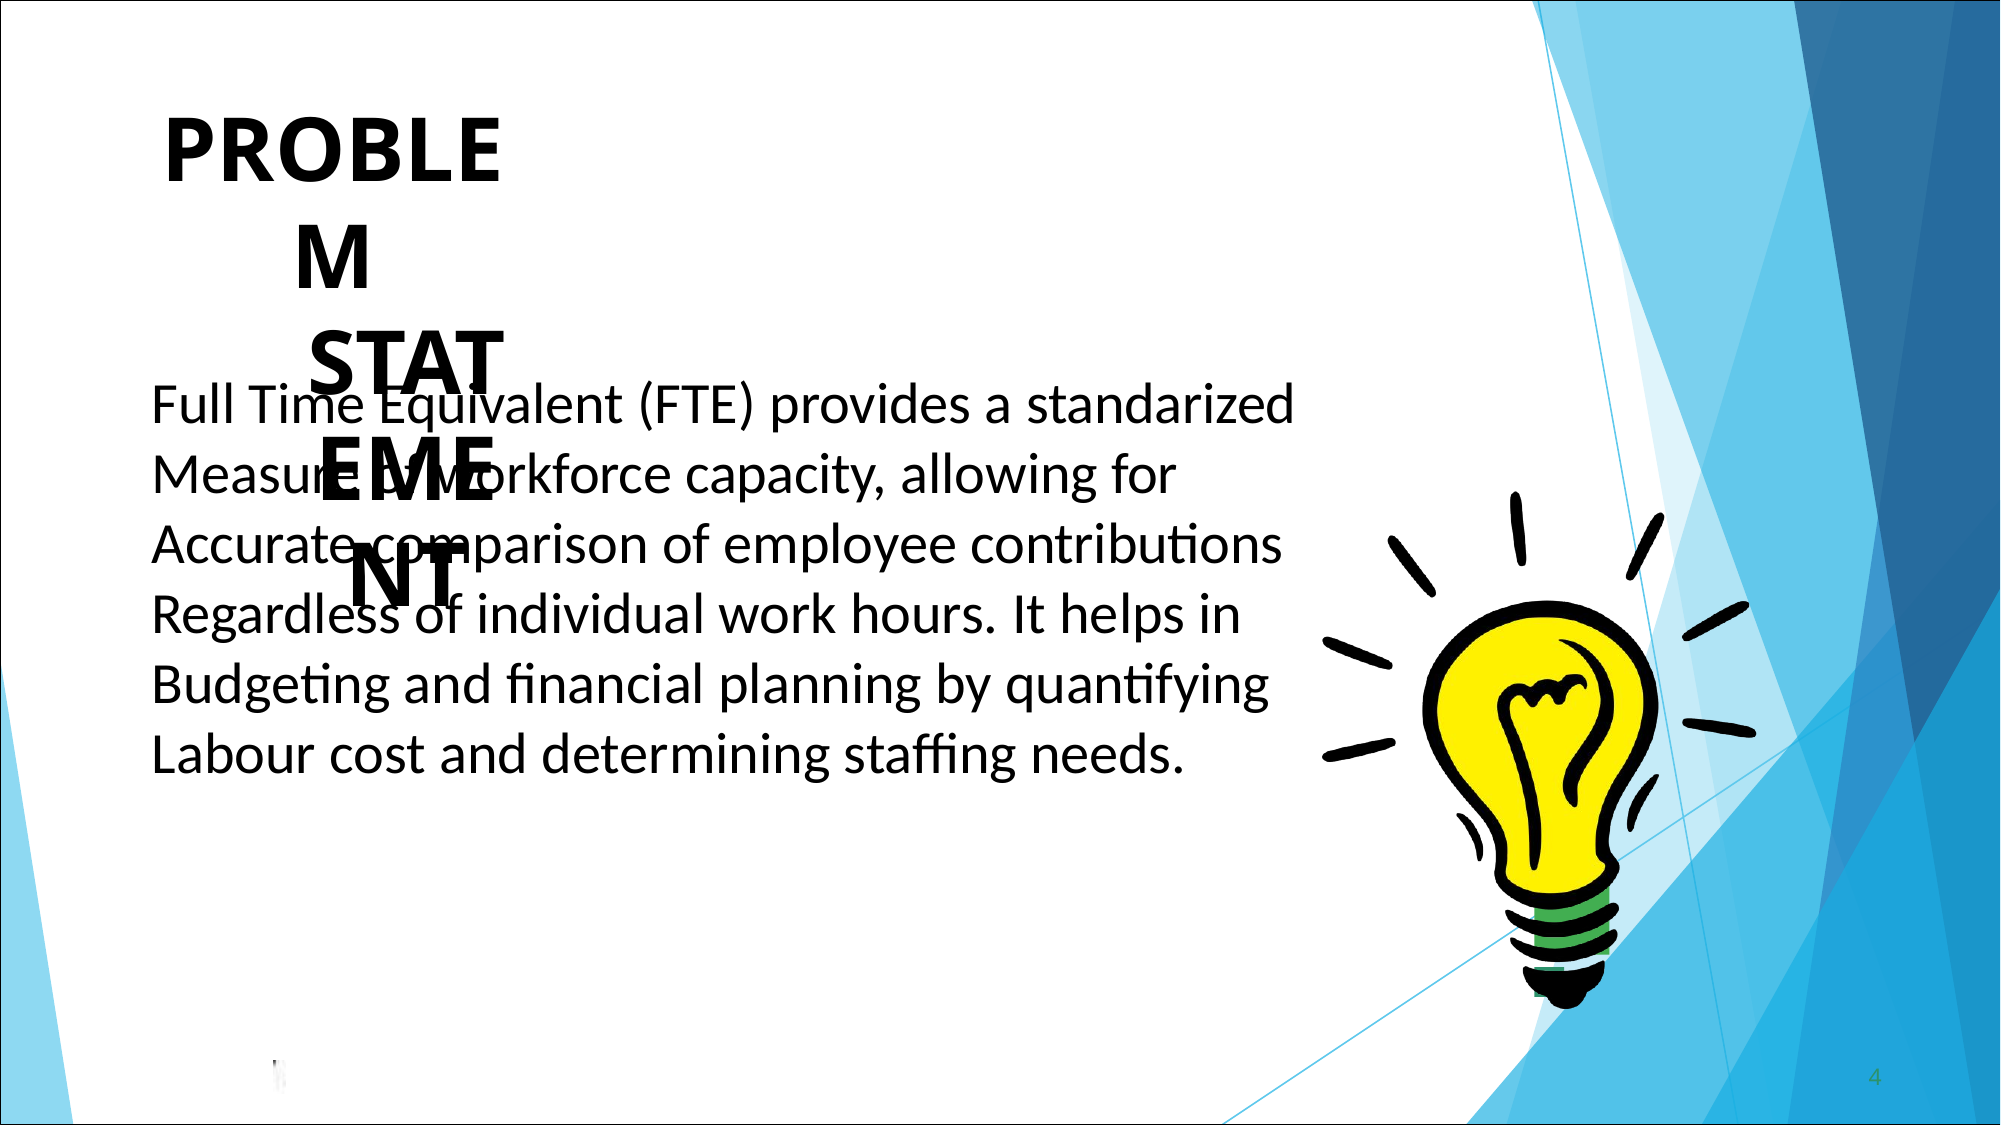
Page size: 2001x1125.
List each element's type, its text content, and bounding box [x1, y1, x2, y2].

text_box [1310, 480, 1765, 1016]
slide_number 2 [1849, 1061, 1890, 1125]
picture [273, 1060, 287, 1094]
text_box [0, 0, 2000, 1125]
